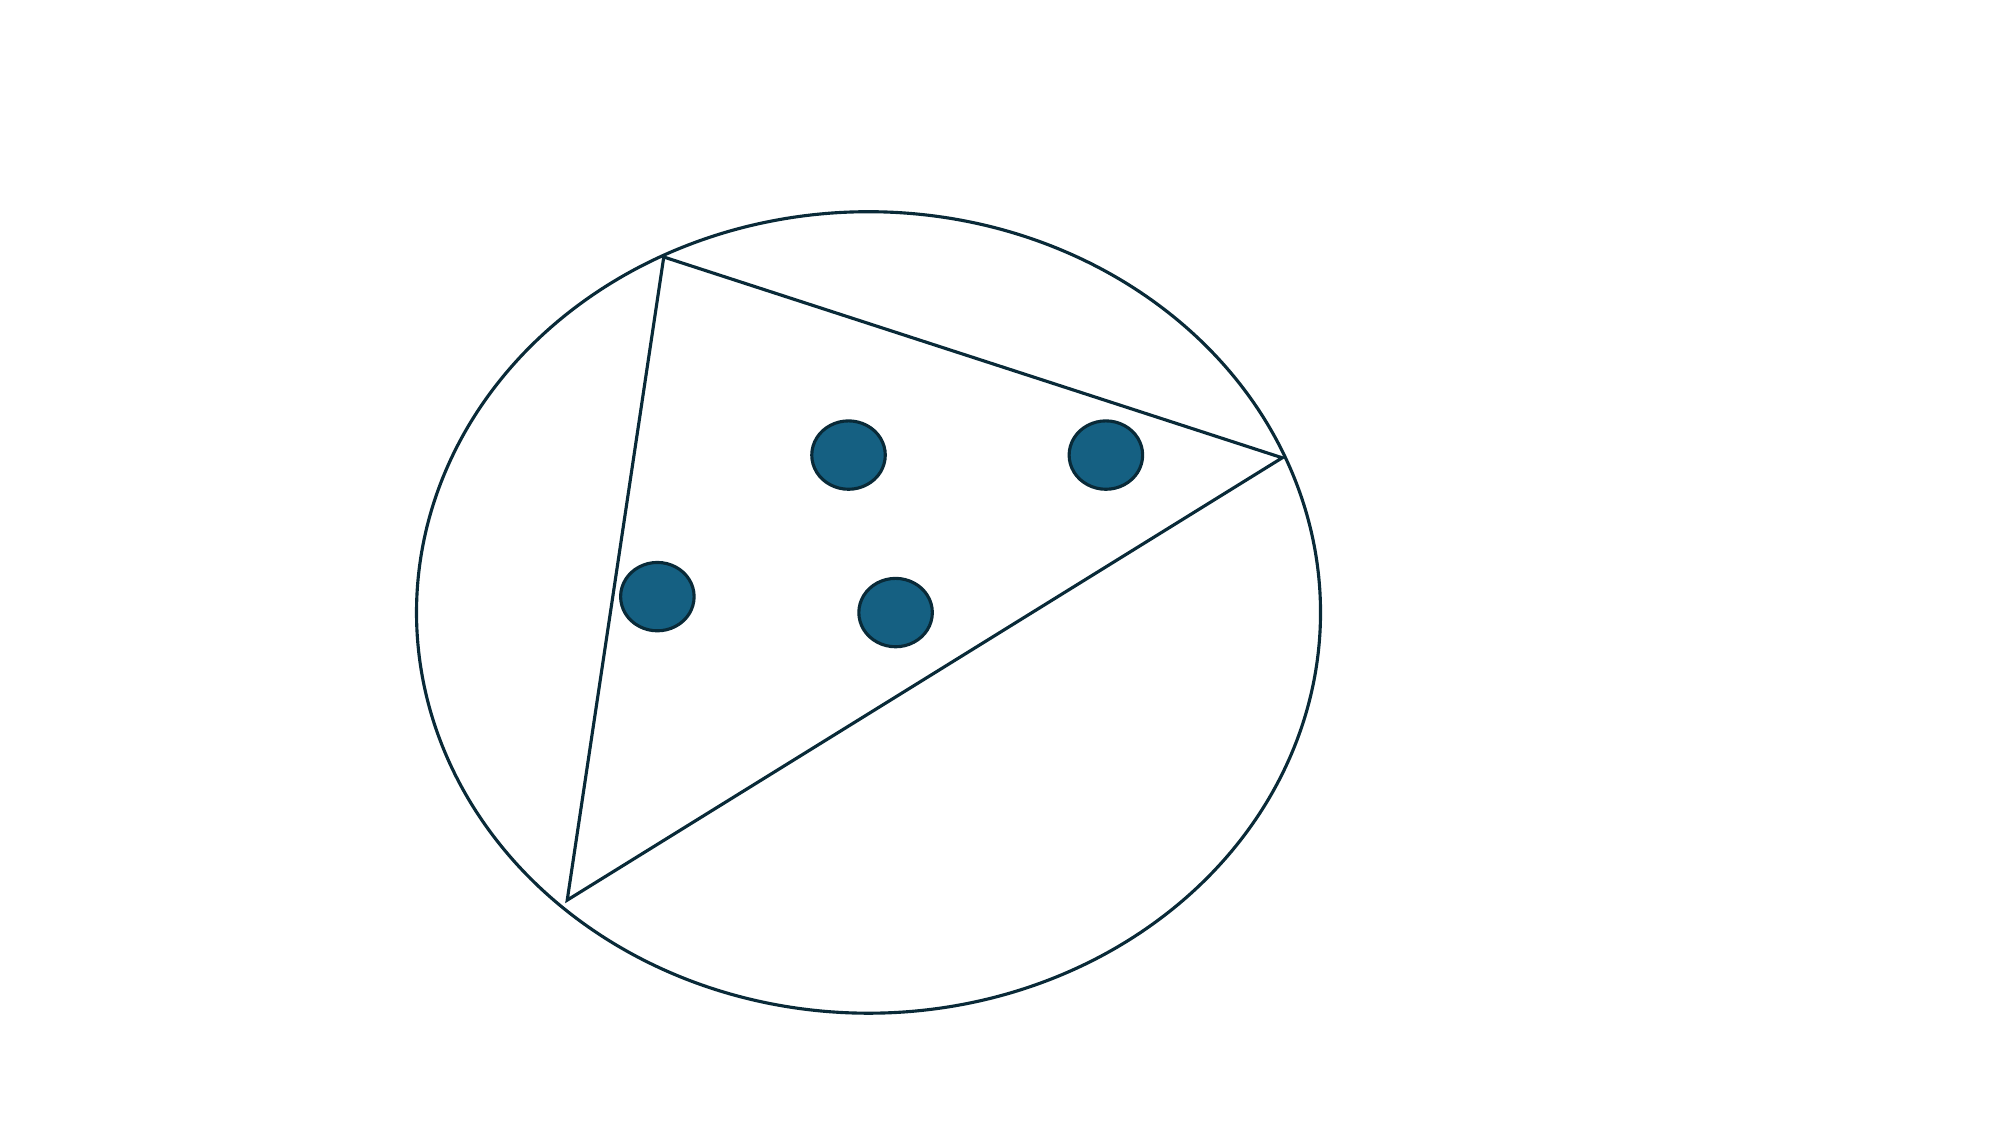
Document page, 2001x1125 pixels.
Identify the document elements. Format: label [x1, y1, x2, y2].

text_box [414, 210, 1323, 1015]
